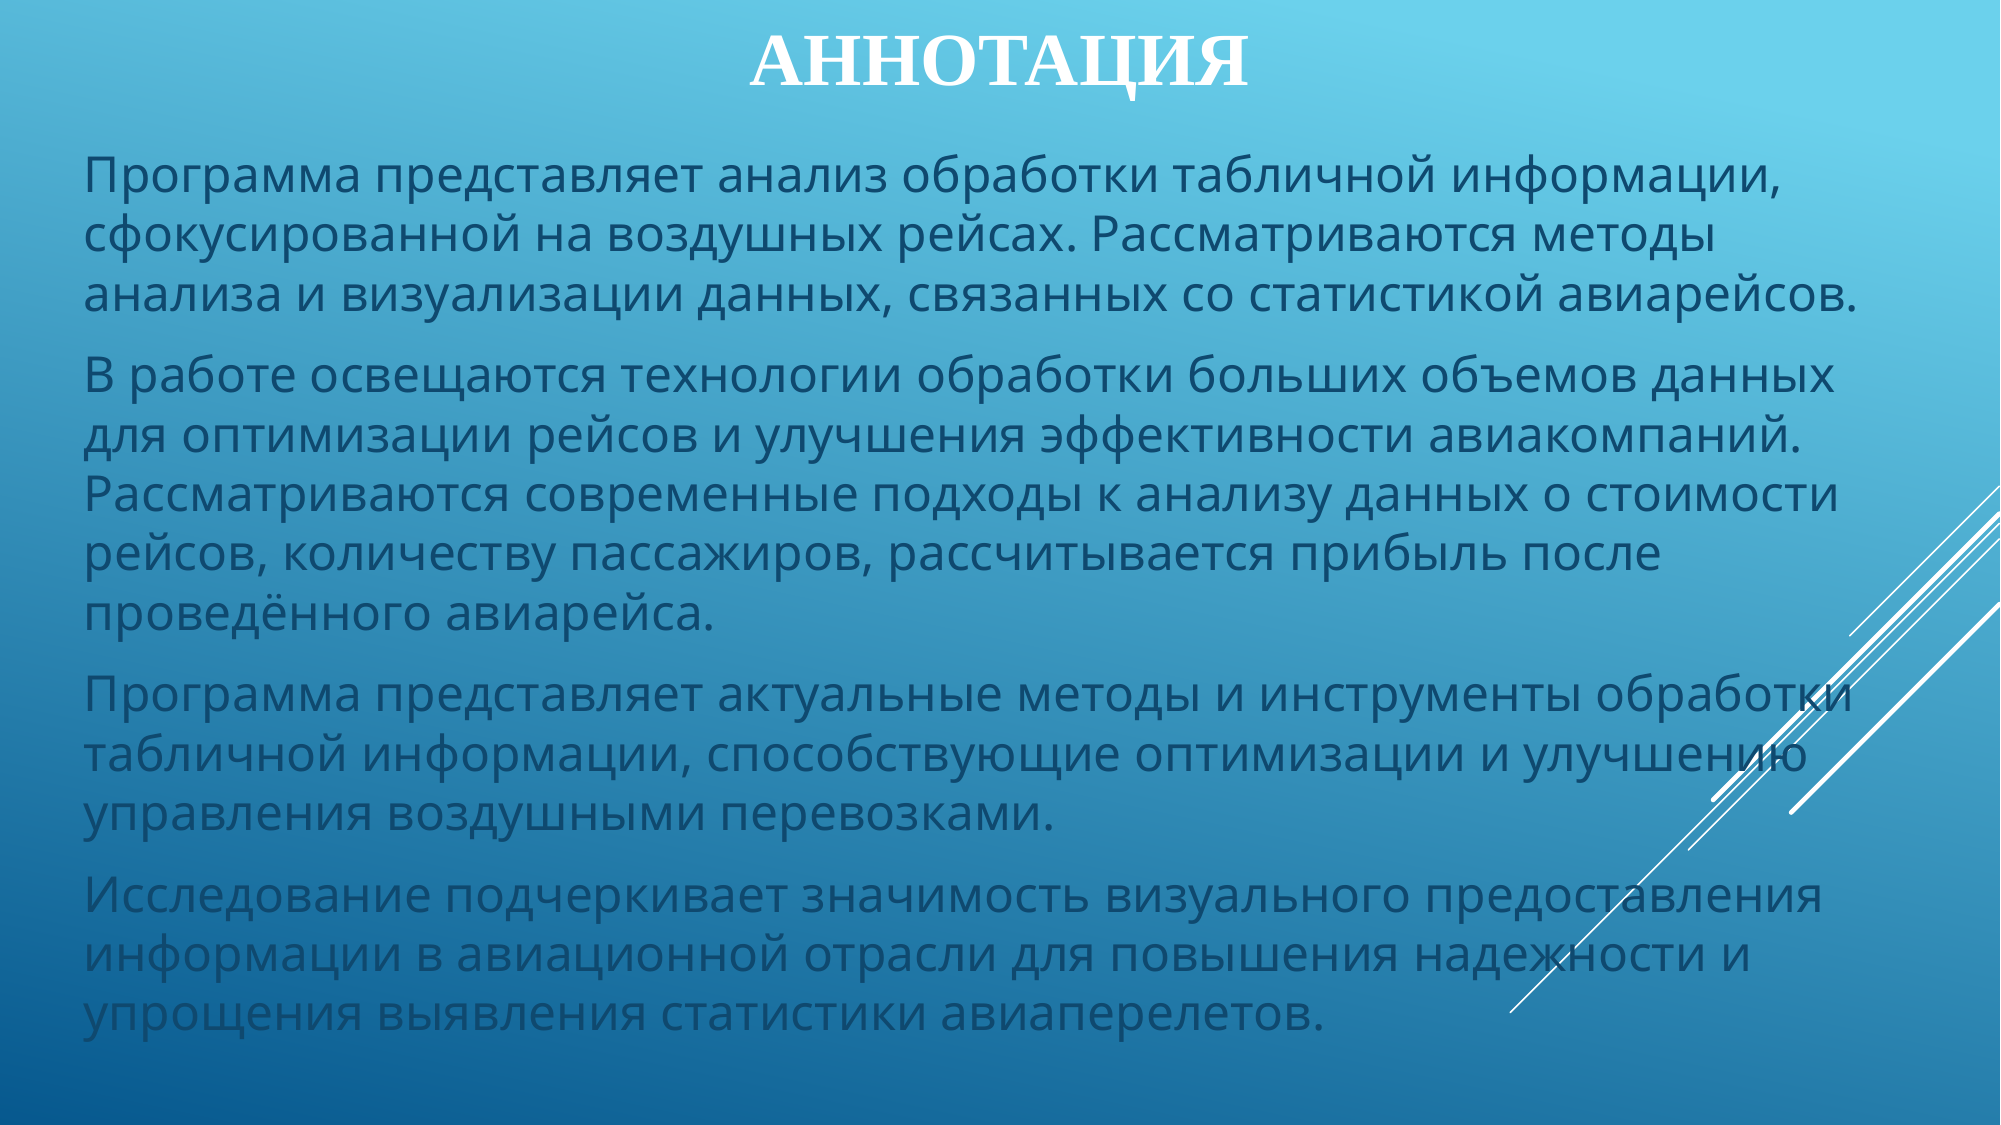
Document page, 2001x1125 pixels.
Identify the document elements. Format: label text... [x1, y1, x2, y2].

list Программа представляет анализ обработки табличной информации, сфокусированной на воздушных рейсах. Рассматриваются методы анализа и визуализации данных, связанных со статистикой авиарейсов. В работе освещаются технологии обработки больших объемов данных для оптимизации рейсов и улучшения эффективности авиакомпаний. Рассматриваются современные подходы к анализу данных о стоимости рейсов, количеству пассажиров, рассчитывается прибыль после проведённого авиарейса. Программа представляет актуальные методы и инструменты обработки табличной информации, способствующие оптимизации и улучшению управления воздушными перевозками. Исследование подчеркивает значимость визуального предоставления информации в авиационной отрасли для повышения надежности и упрощения выявления статистики авиаперелетов. [68, 135, 1932, 1052]
title Аннотация [0, 0, 2000, 111]
